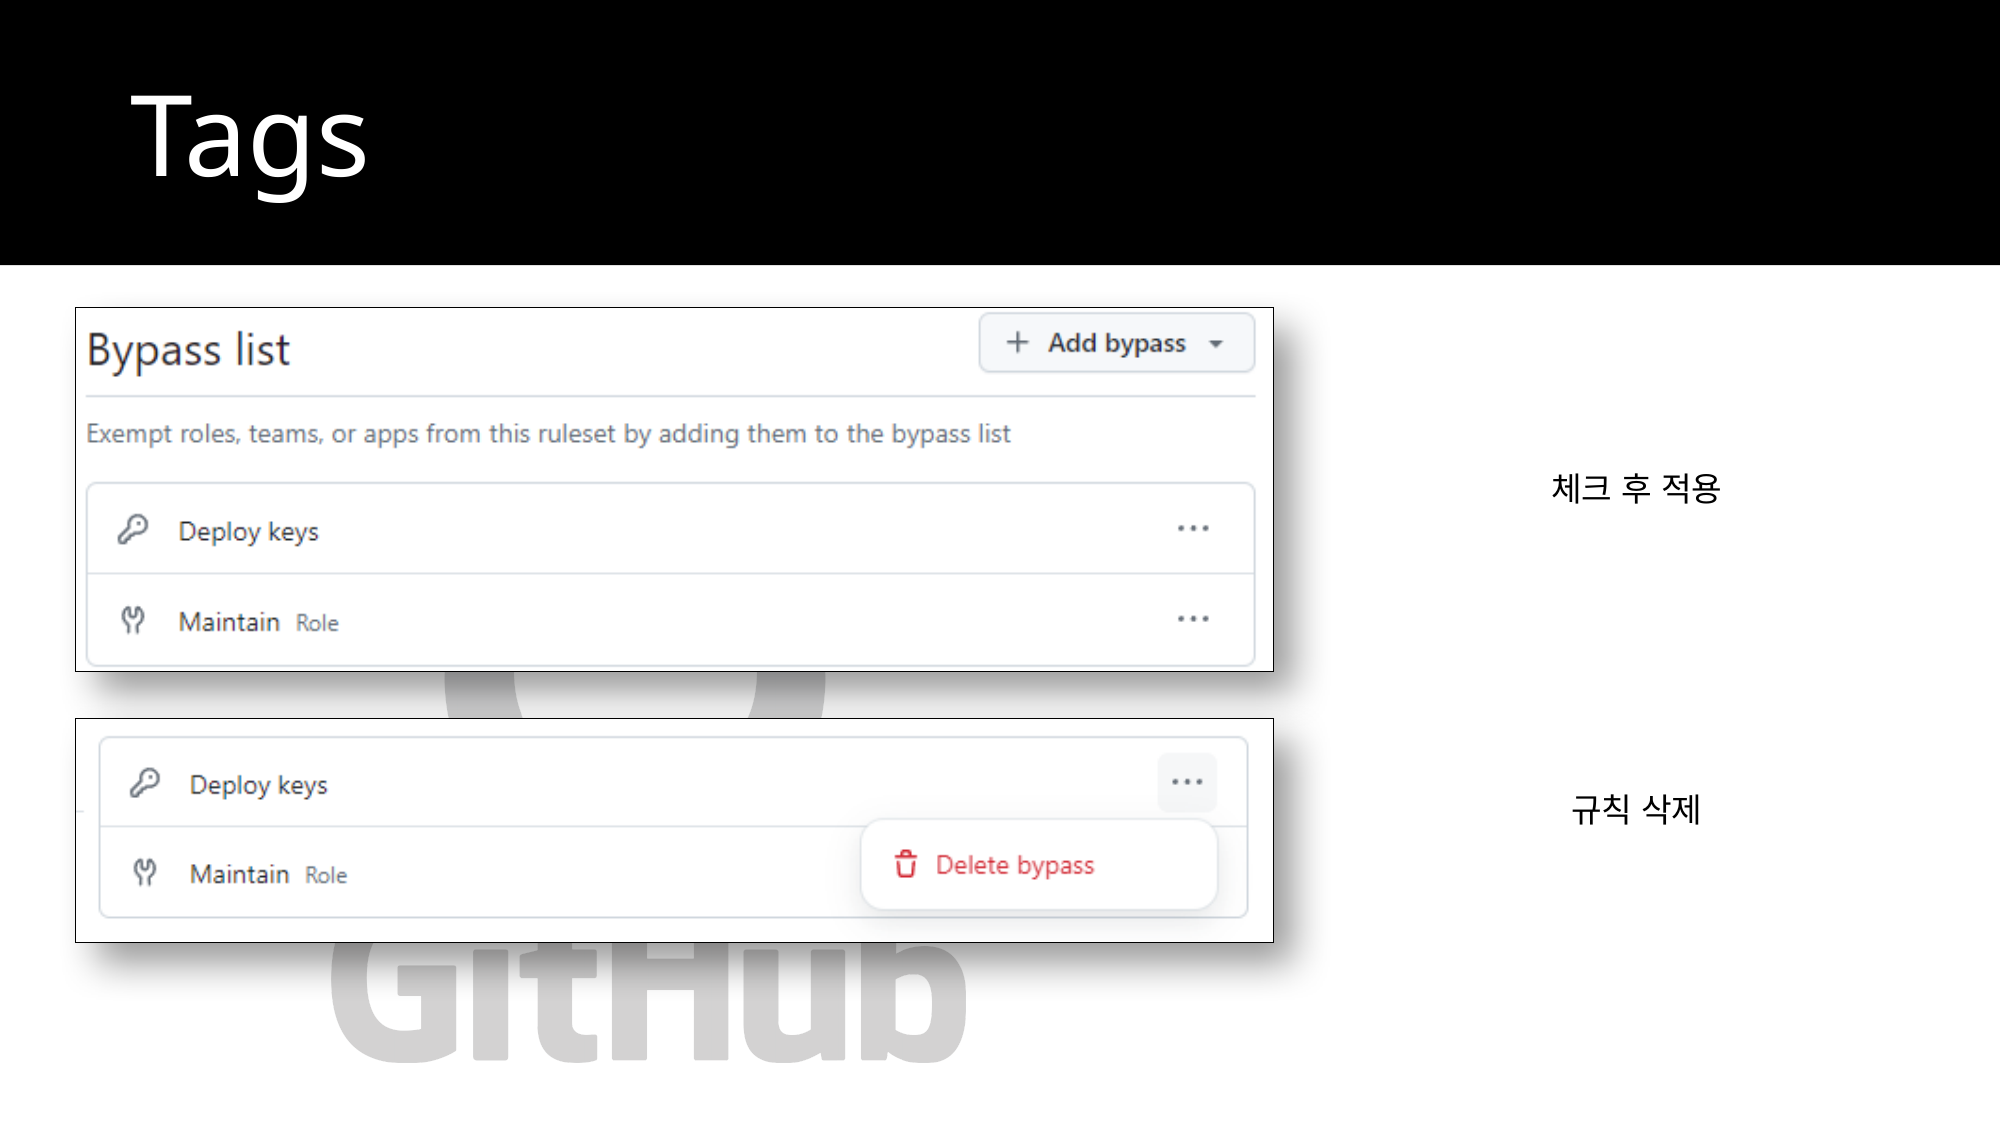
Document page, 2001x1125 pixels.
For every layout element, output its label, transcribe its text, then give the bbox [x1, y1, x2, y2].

picture [75, 306, 1273, 1063]
text_box Tags [115, 56, 386, 207]
text_box 체크 후 적용 [1536, 461, 1738, 516]
text_box [0, 0, 2000, 267]
text_box 규칙 삭제 [1556, 781, 1718, 837]
